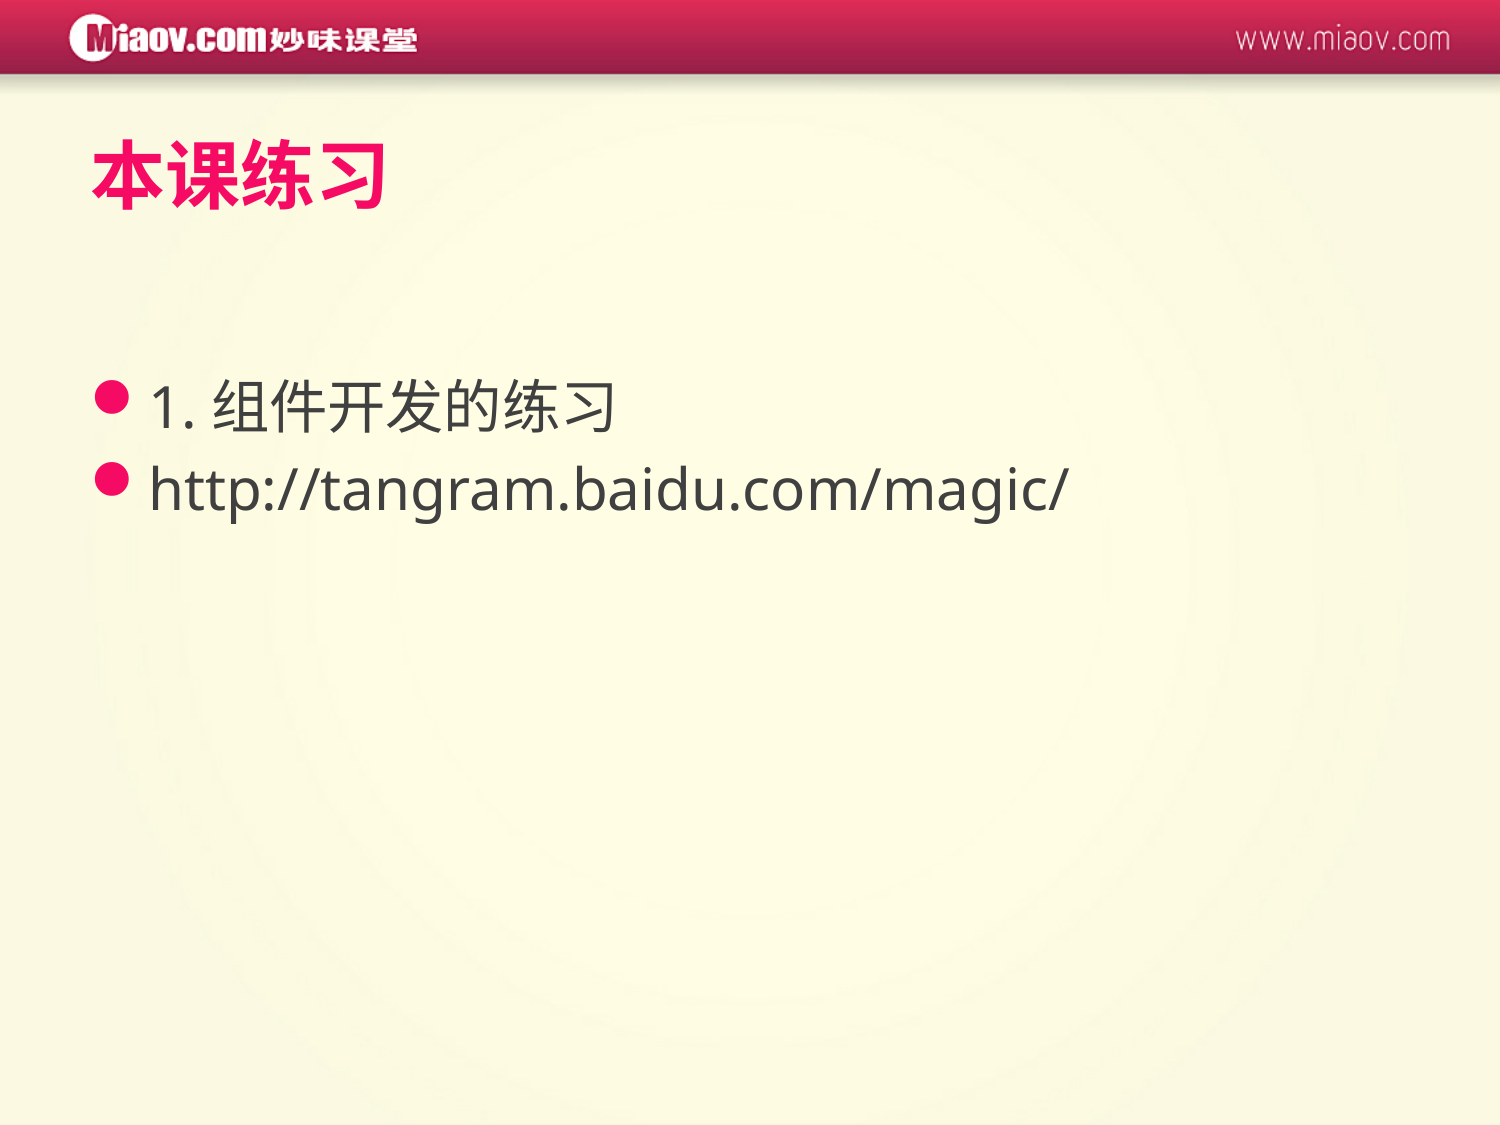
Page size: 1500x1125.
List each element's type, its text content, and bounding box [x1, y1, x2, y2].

list 1.组件开发的练习 http://tangram.baidu.com/magic/ [74, 280, 1426, 1024]
title 本课练习 [74, 79, 1426, 268]
picture [0, 0, 1500, 1125]
